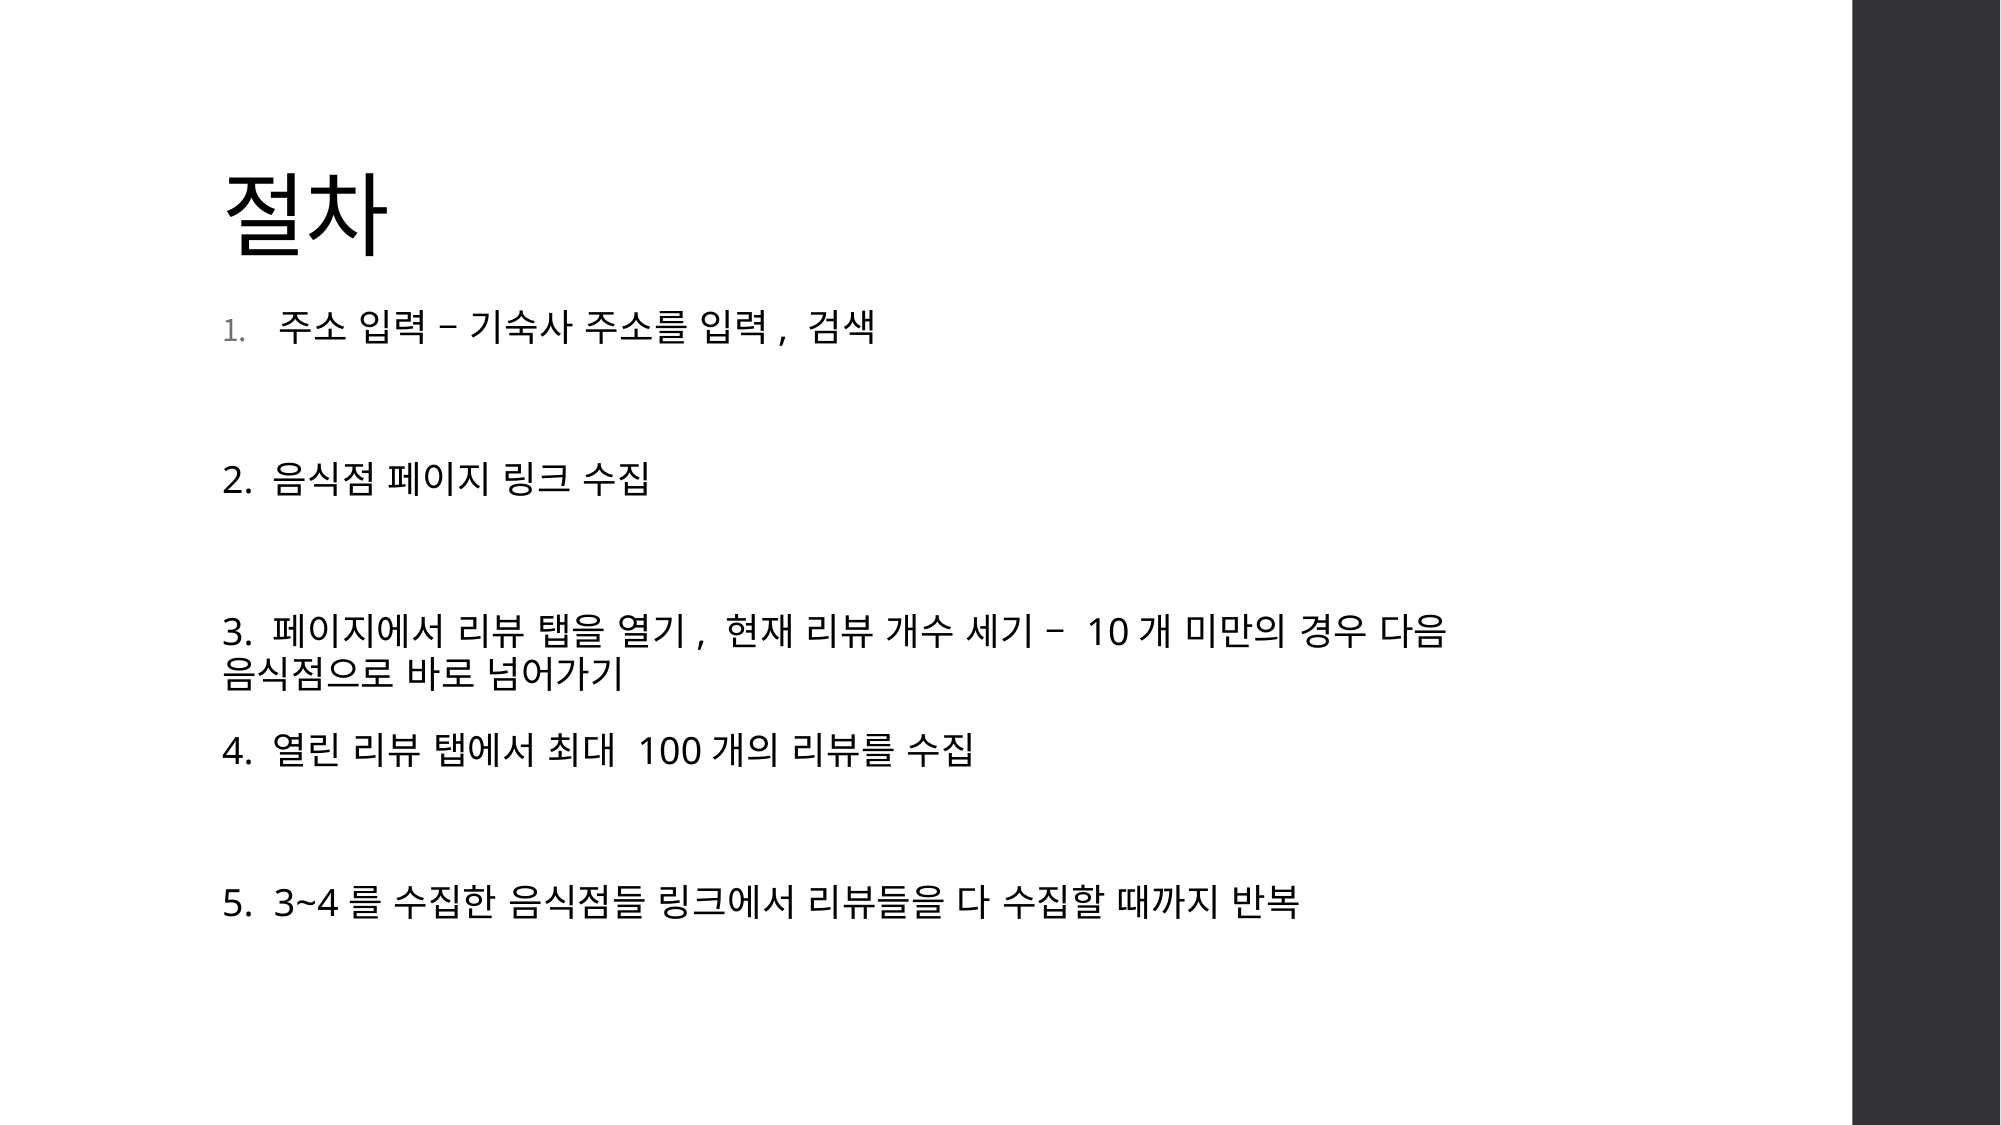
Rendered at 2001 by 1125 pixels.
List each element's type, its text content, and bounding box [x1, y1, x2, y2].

list 주소 입력 – 기숙사 주소를 입력, 검색 2. 음식점 페이지 링크 수집 3. 페이지에서 리뷰 탭을 열기, 현재 리뷰 개수 세기 – 10개 미만의 경우 다음 음식점으로 바로 넘어가기 4. 열린 리뷰 탭에서 최대 100개의 리뷰를 수집 5. 3~4를 수집한 음식점들 링크에서 리뷰들을 다 수집할 때까지 반복 [206, 299, 1617, 1014]
title 절차 [206, 60, 1797, 278]
